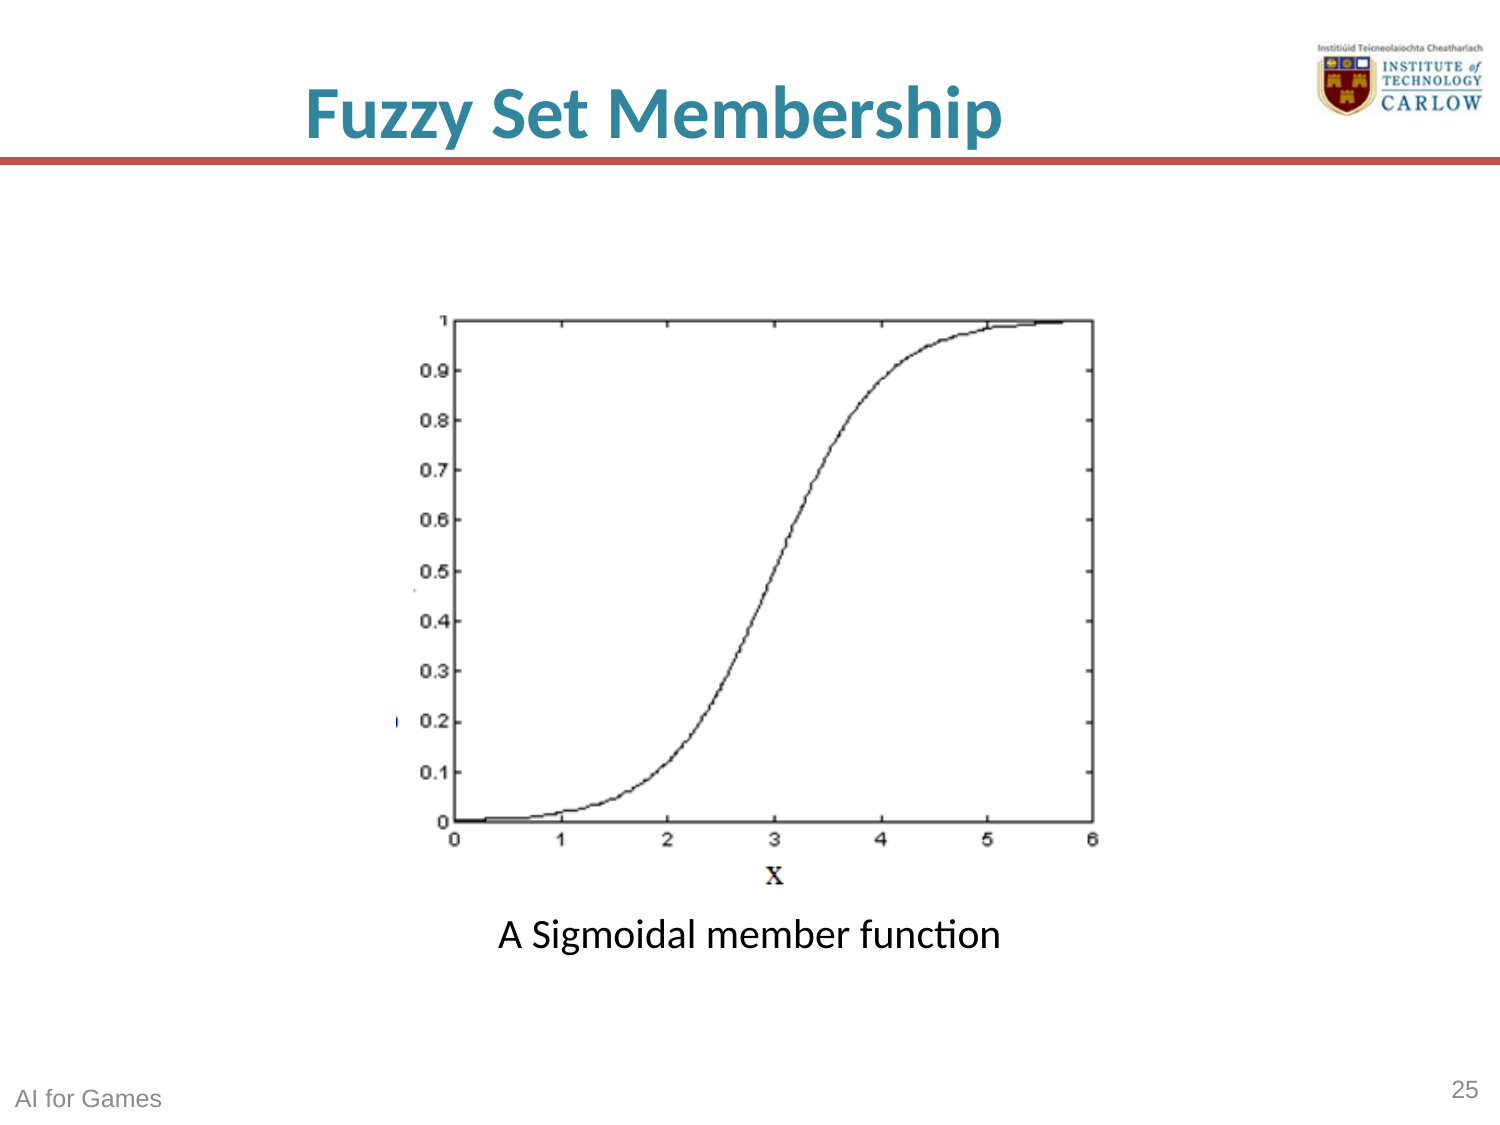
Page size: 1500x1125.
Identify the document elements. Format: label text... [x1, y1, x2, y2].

slide_number 25 [1144, 1058, 1495, 1119]
text_box A Sigmoidal member function [400, 908, 1100, 959]
picture [1298, 7, 1500, 149]
title Fuzzy Set Membership [74, 44, 1235, 173]
picture [396, 298, 1104, 900]
